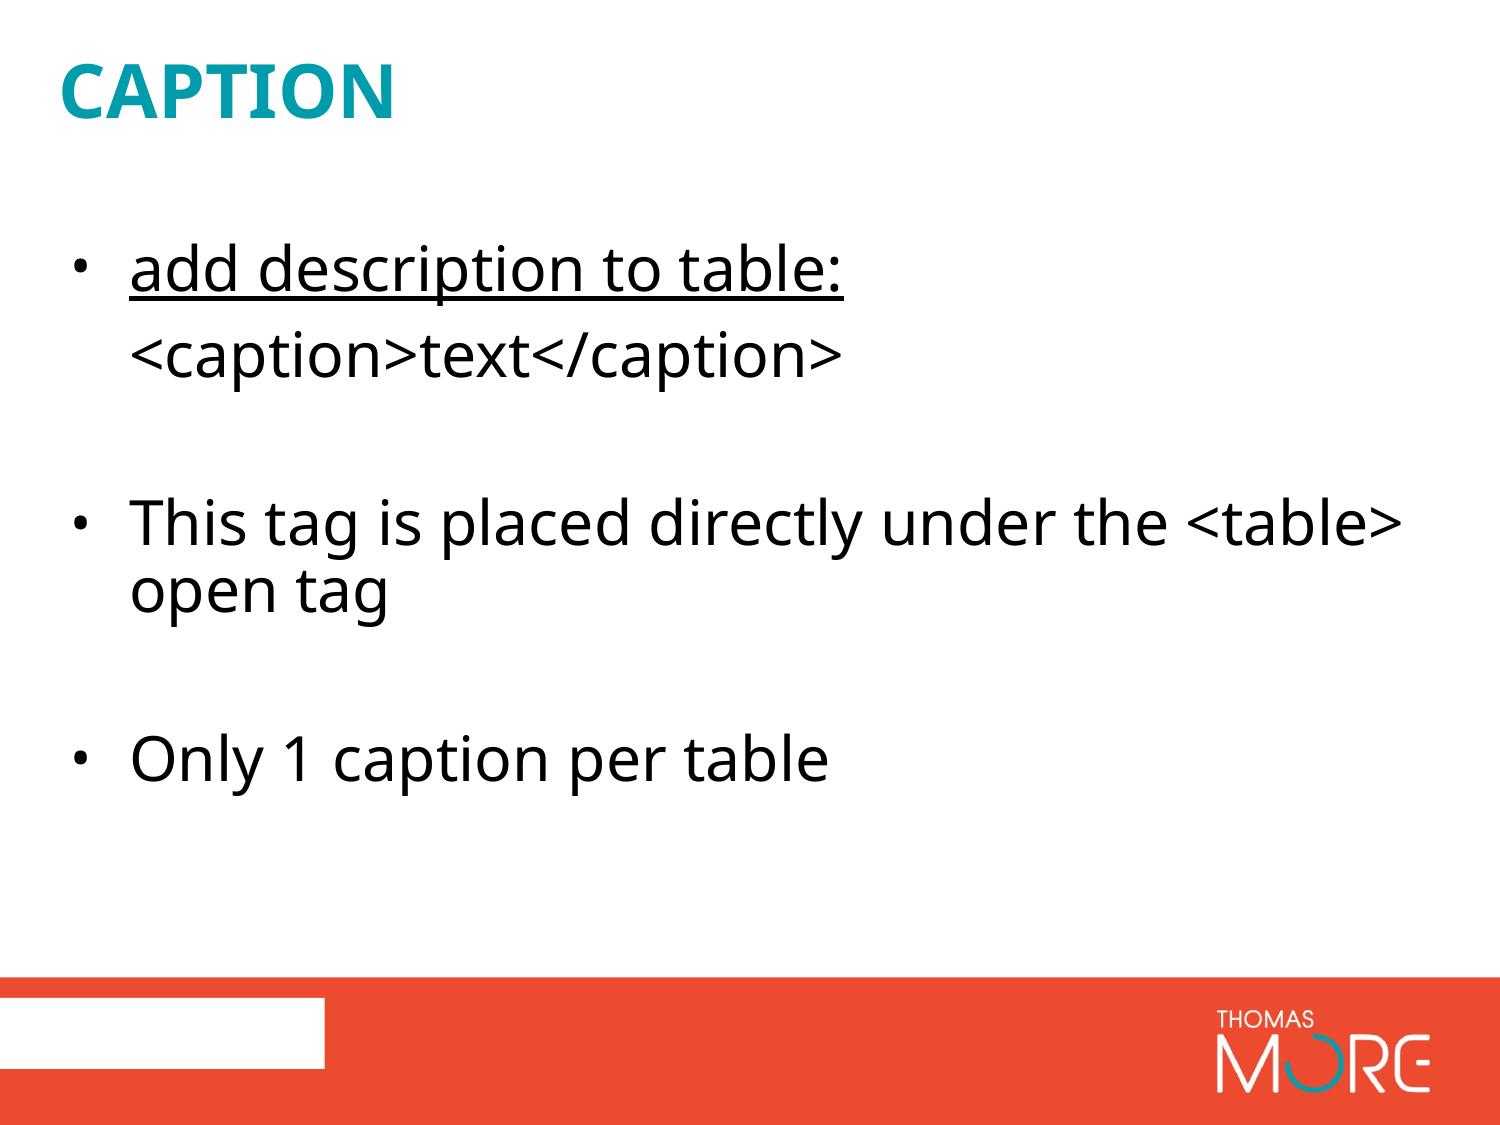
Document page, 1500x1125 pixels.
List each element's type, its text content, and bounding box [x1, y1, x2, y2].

picture [1187, 980, 1459, 1122]
title Caption [0, 0, 1500, 188]
list add description to table: <caption>text</caption> This tag is placed directly under the <table> open tag Only 1 caption per table [0, 188, 1500, 916]
